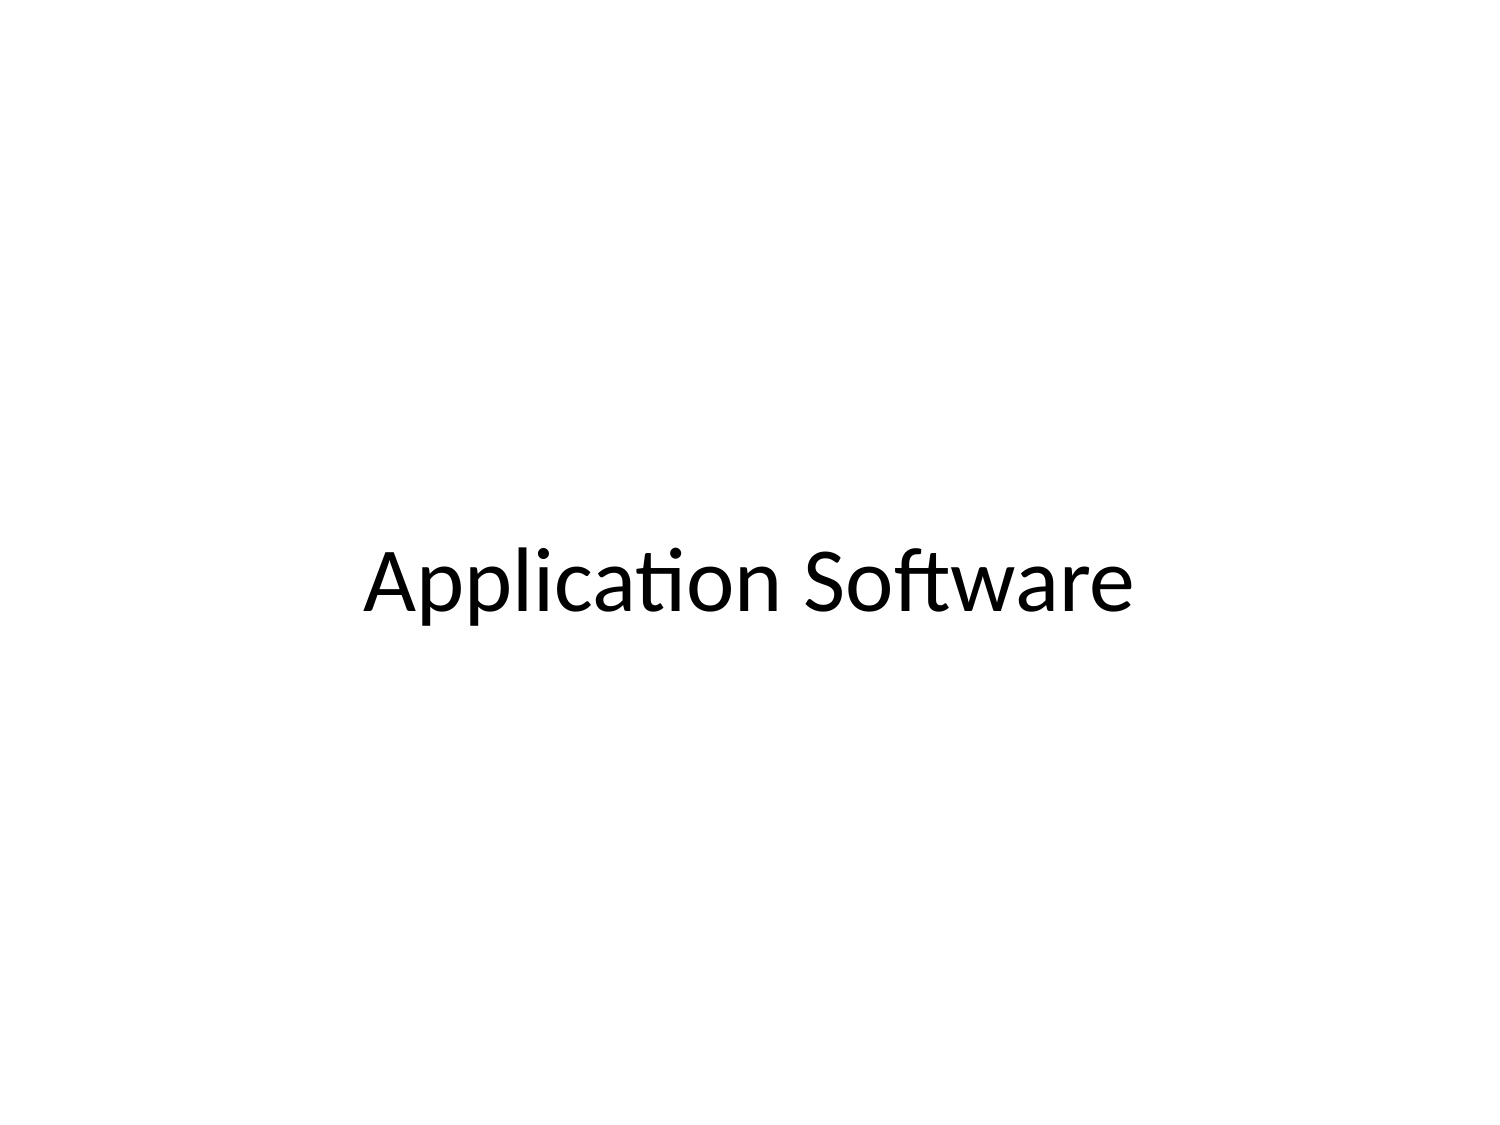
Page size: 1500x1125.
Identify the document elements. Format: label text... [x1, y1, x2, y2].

title Application Software [75, 480, 1425, 669]
